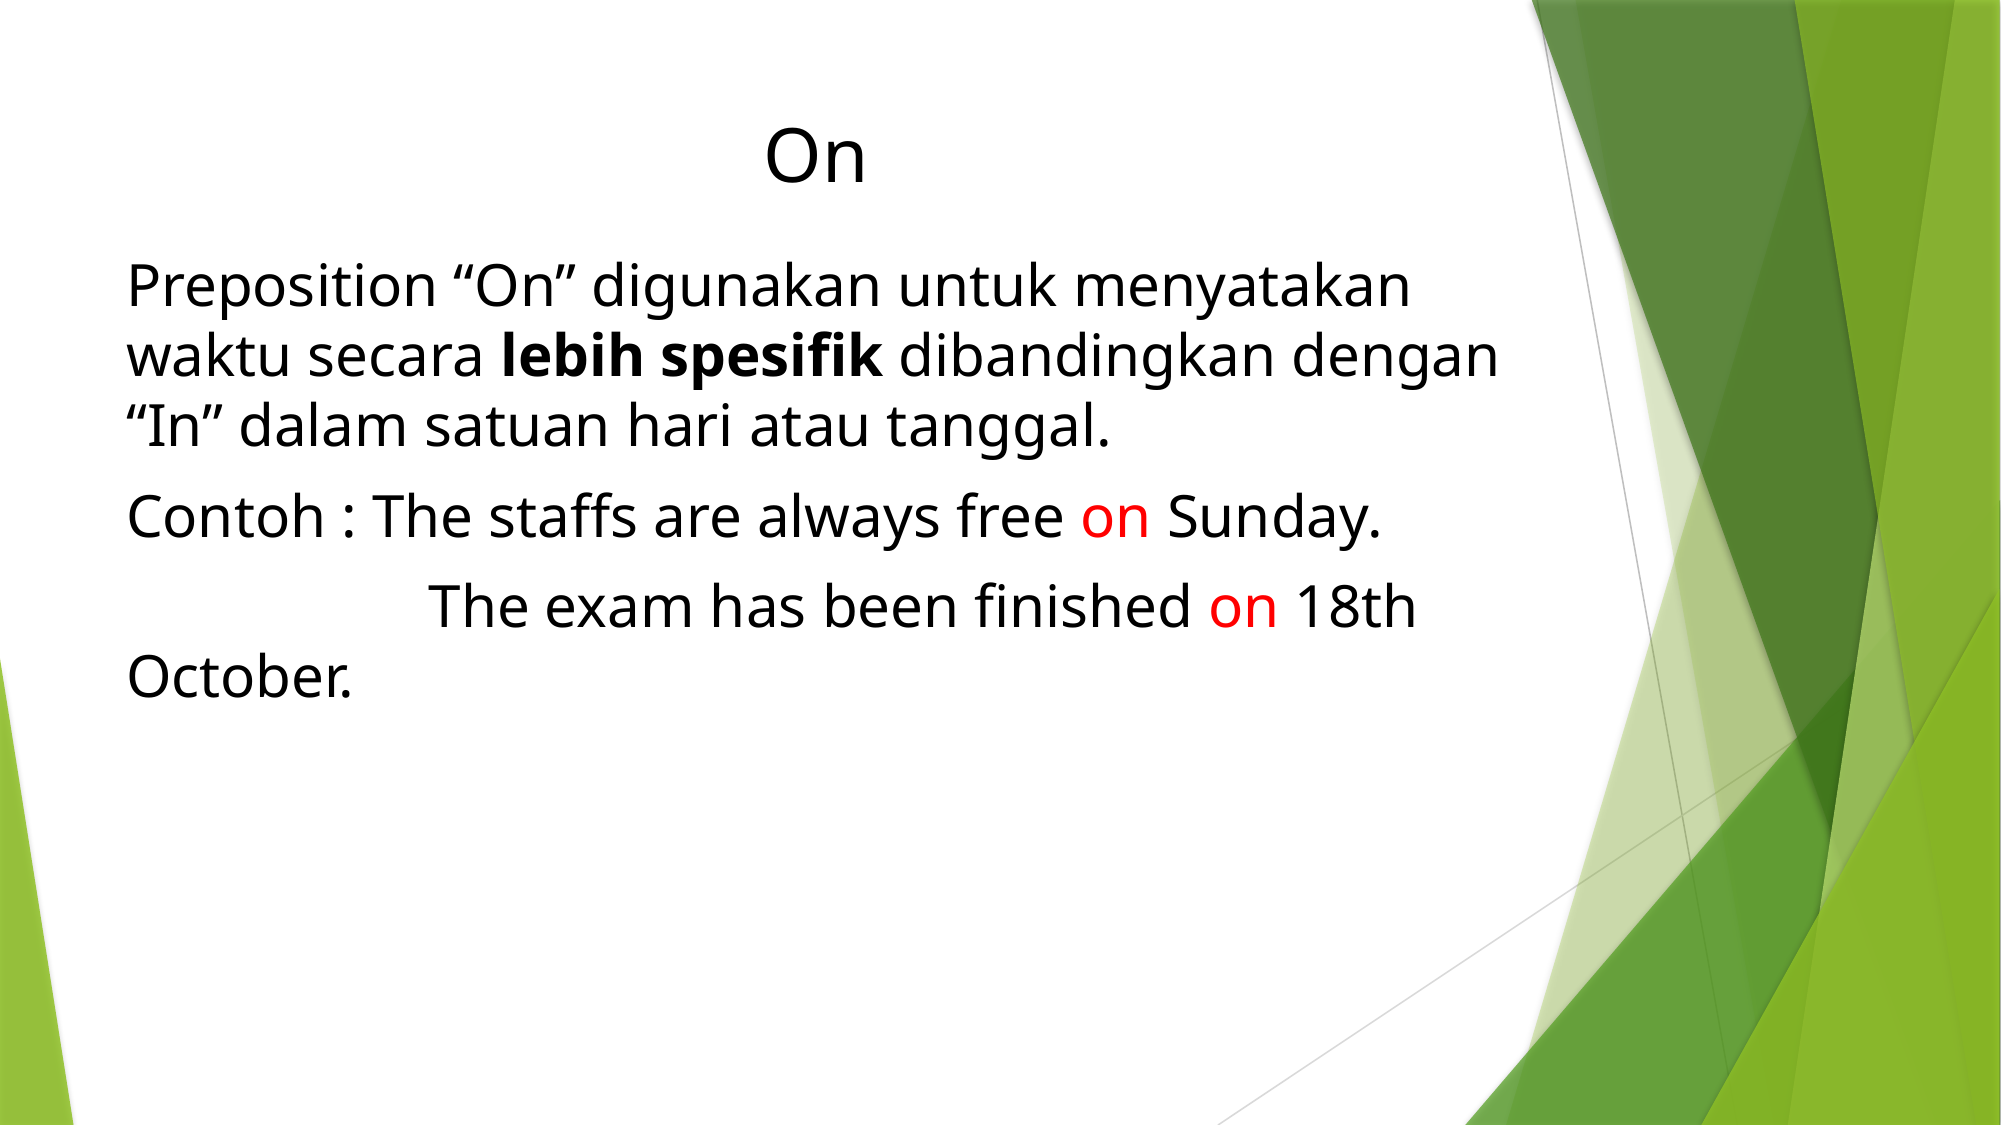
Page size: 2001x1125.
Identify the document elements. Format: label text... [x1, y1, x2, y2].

list Preposition “On” digunakan untuk menyatakan waktu secara lebih spesifik dibandingkan dengan “In” dalam satuan hari atau tanggal. Contoh : The staffs are always free on Sunday. The exam has been finished on 18th October. [111, 240, 1522, 991]
title On [111, 99, 1522, 231]
